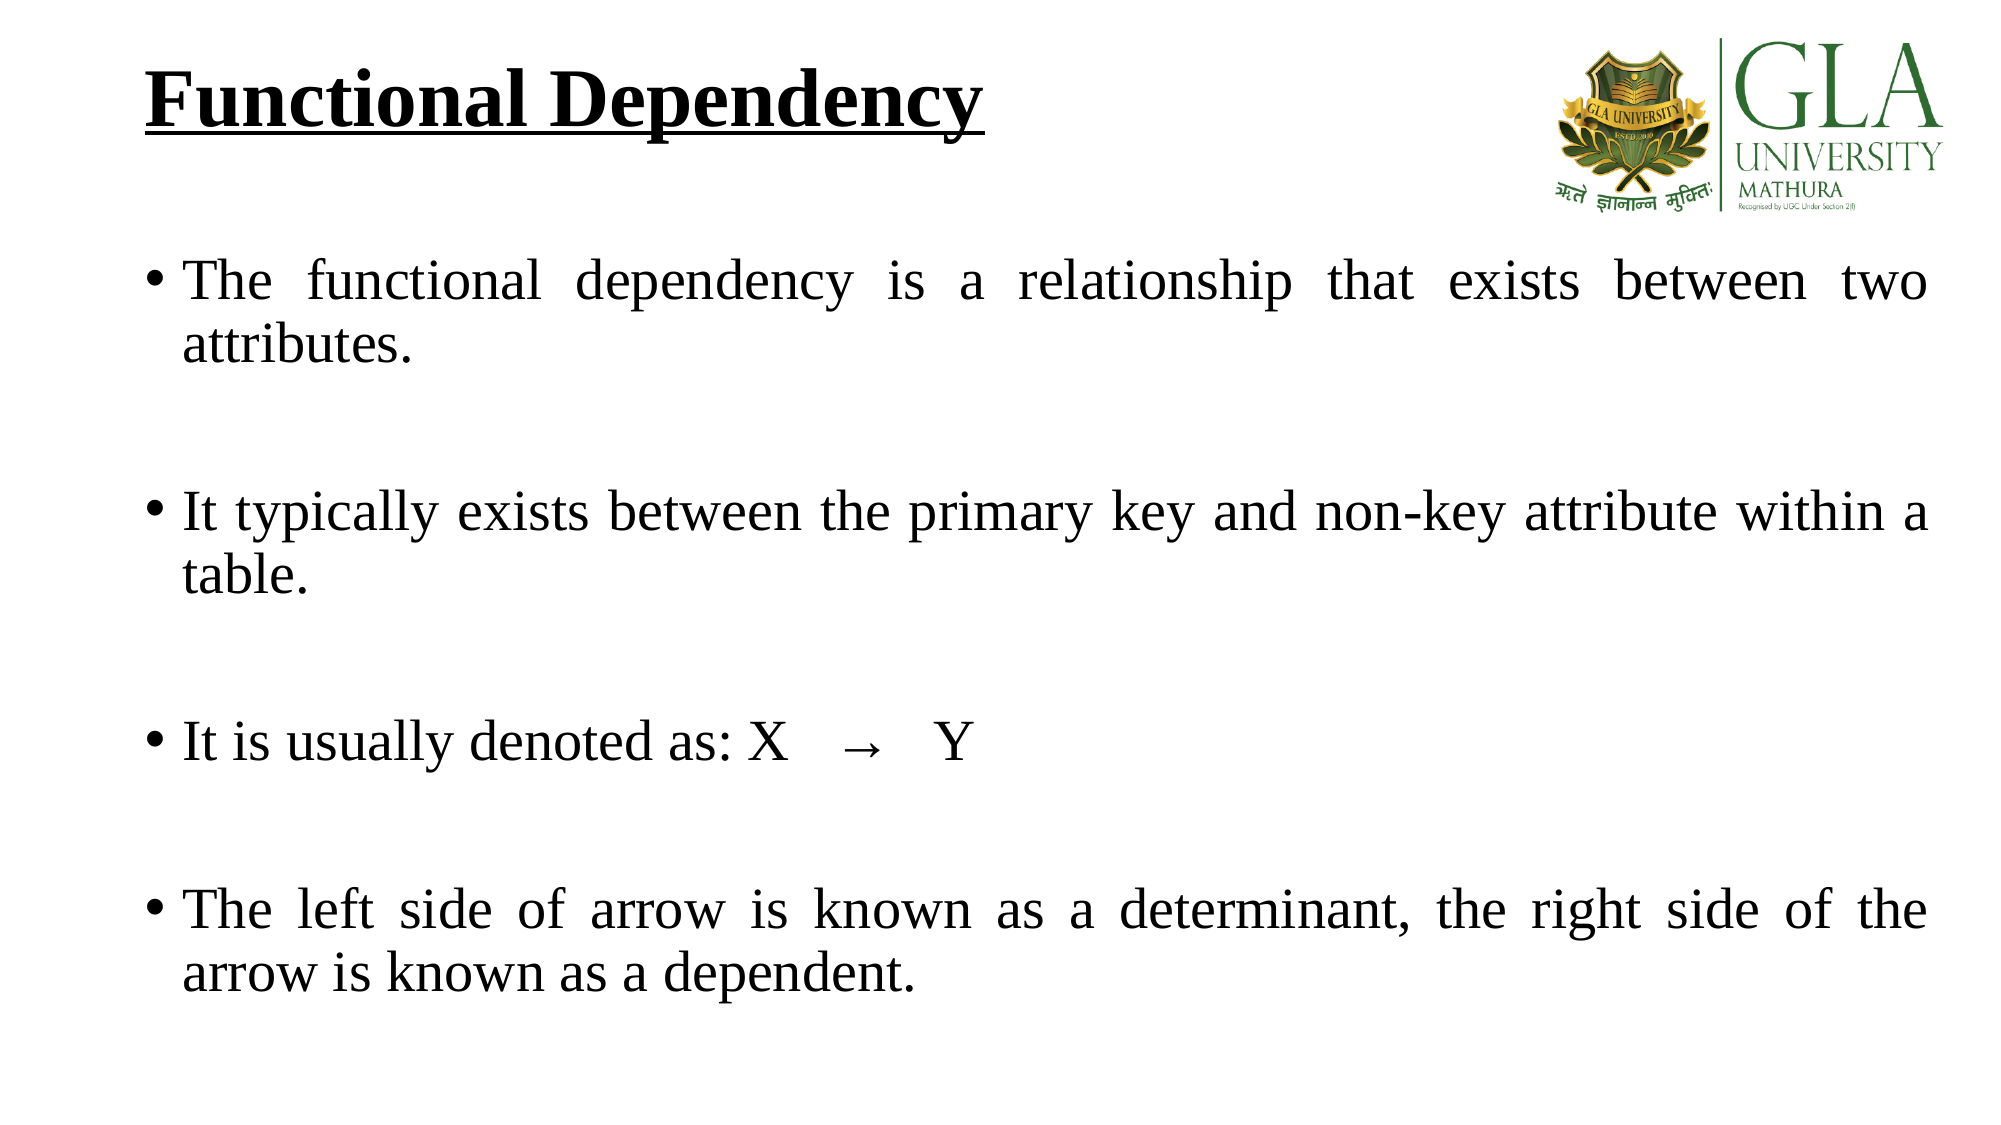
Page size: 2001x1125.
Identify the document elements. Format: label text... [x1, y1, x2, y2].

list The functional dependency is a relationship that exists between two attributes. It typically exists between the primary key and non-key attribute within a table. It is usually denoted as: X → Y The left side of arrow is known as a determinant, the right side of the arrow is known as a dependent. [130, 241, 1946, 1035]
title Functional Dependency [130, 20, 1502, 179]
picture [1502, 0, 1998, 239]
